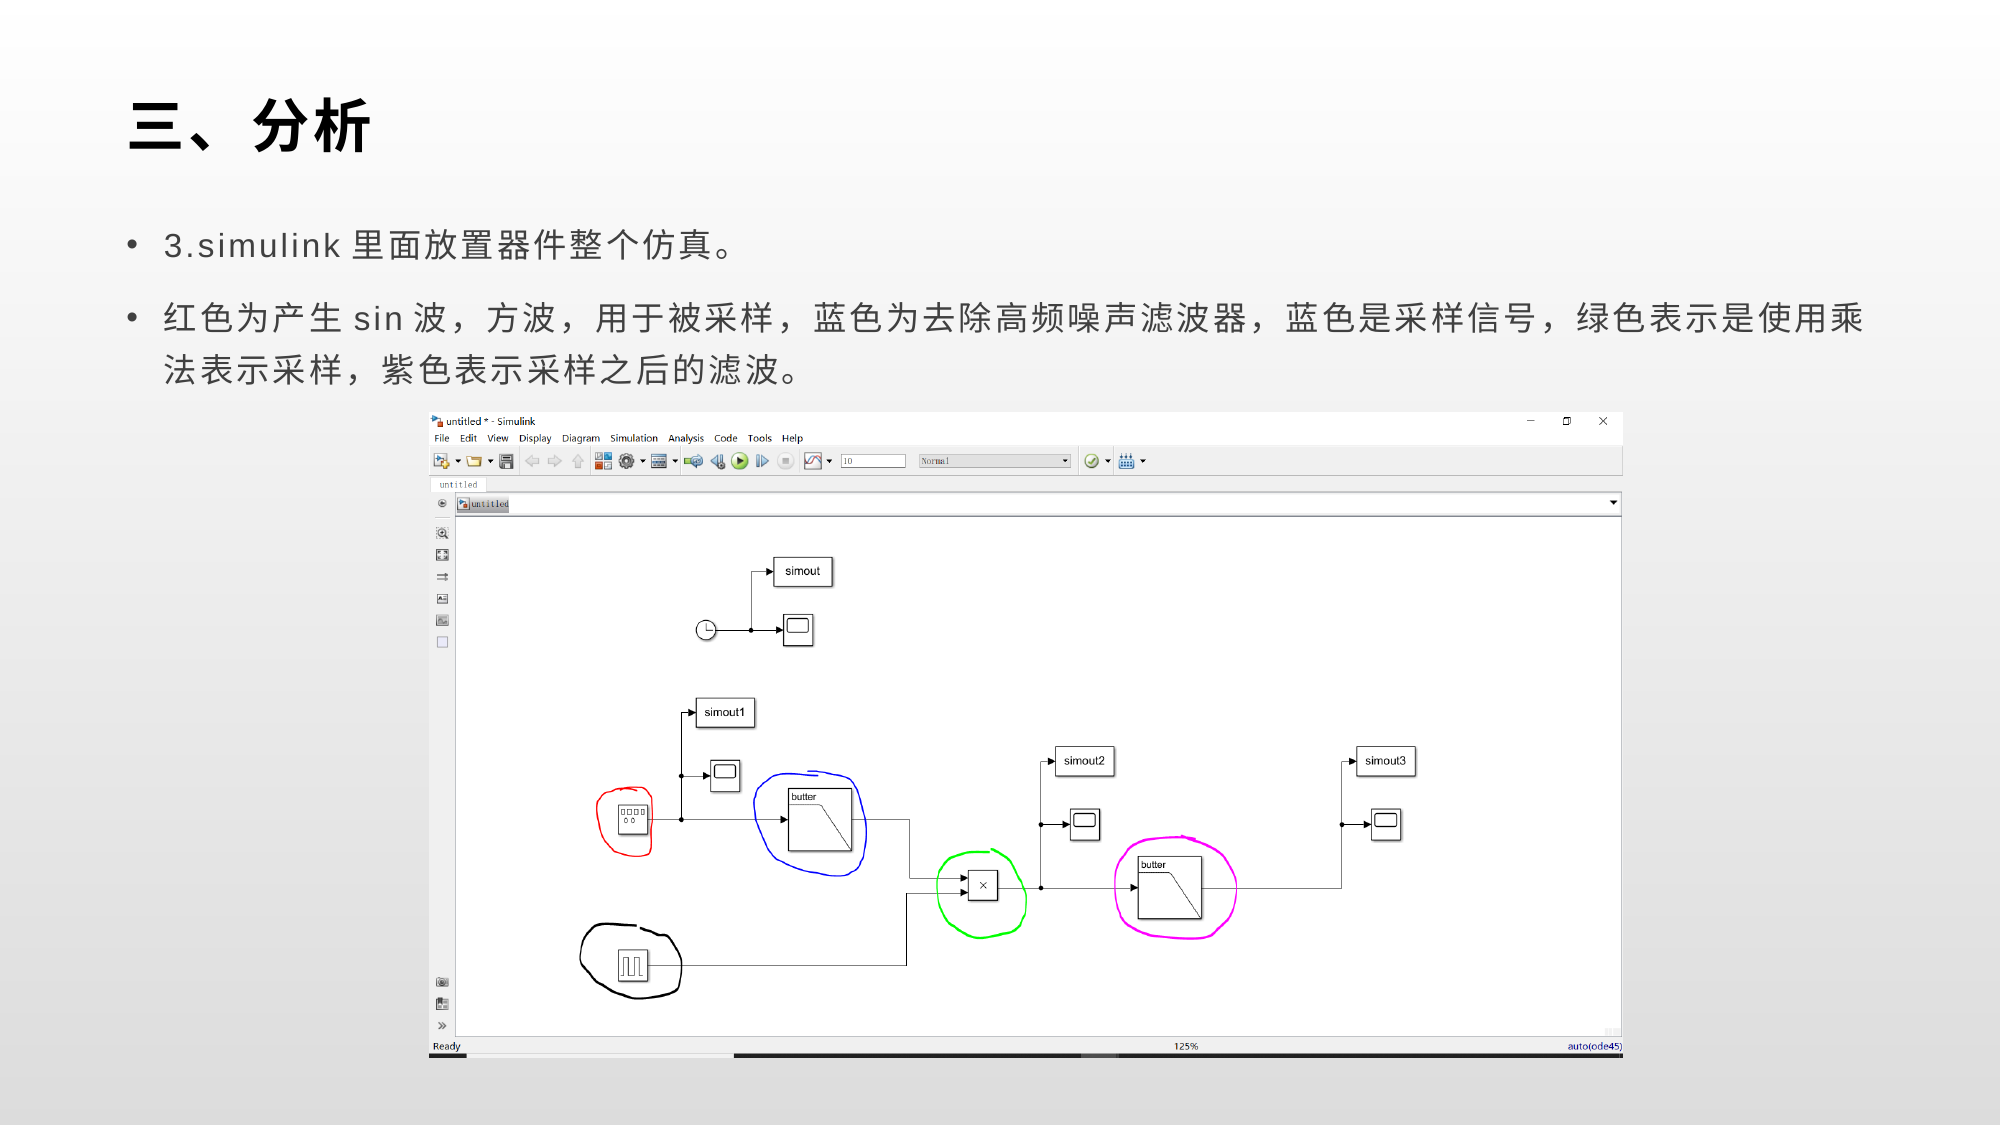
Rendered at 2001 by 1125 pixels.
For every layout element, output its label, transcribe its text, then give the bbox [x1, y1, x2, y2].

list 3.simulink里面放置器件整个仿真。 红色为产生sin波，方波，用于被采样，蓝色为去除高频噪声滤波器，蓝色是采样信号，绿色表示是使用乘法表示采样，紫色表示采样之后的滤波。 [109, 212, 1891, 1040]
title 三、分析 [109, 70, 1891, 178]
picture [429, 412, 1623, 1058]
